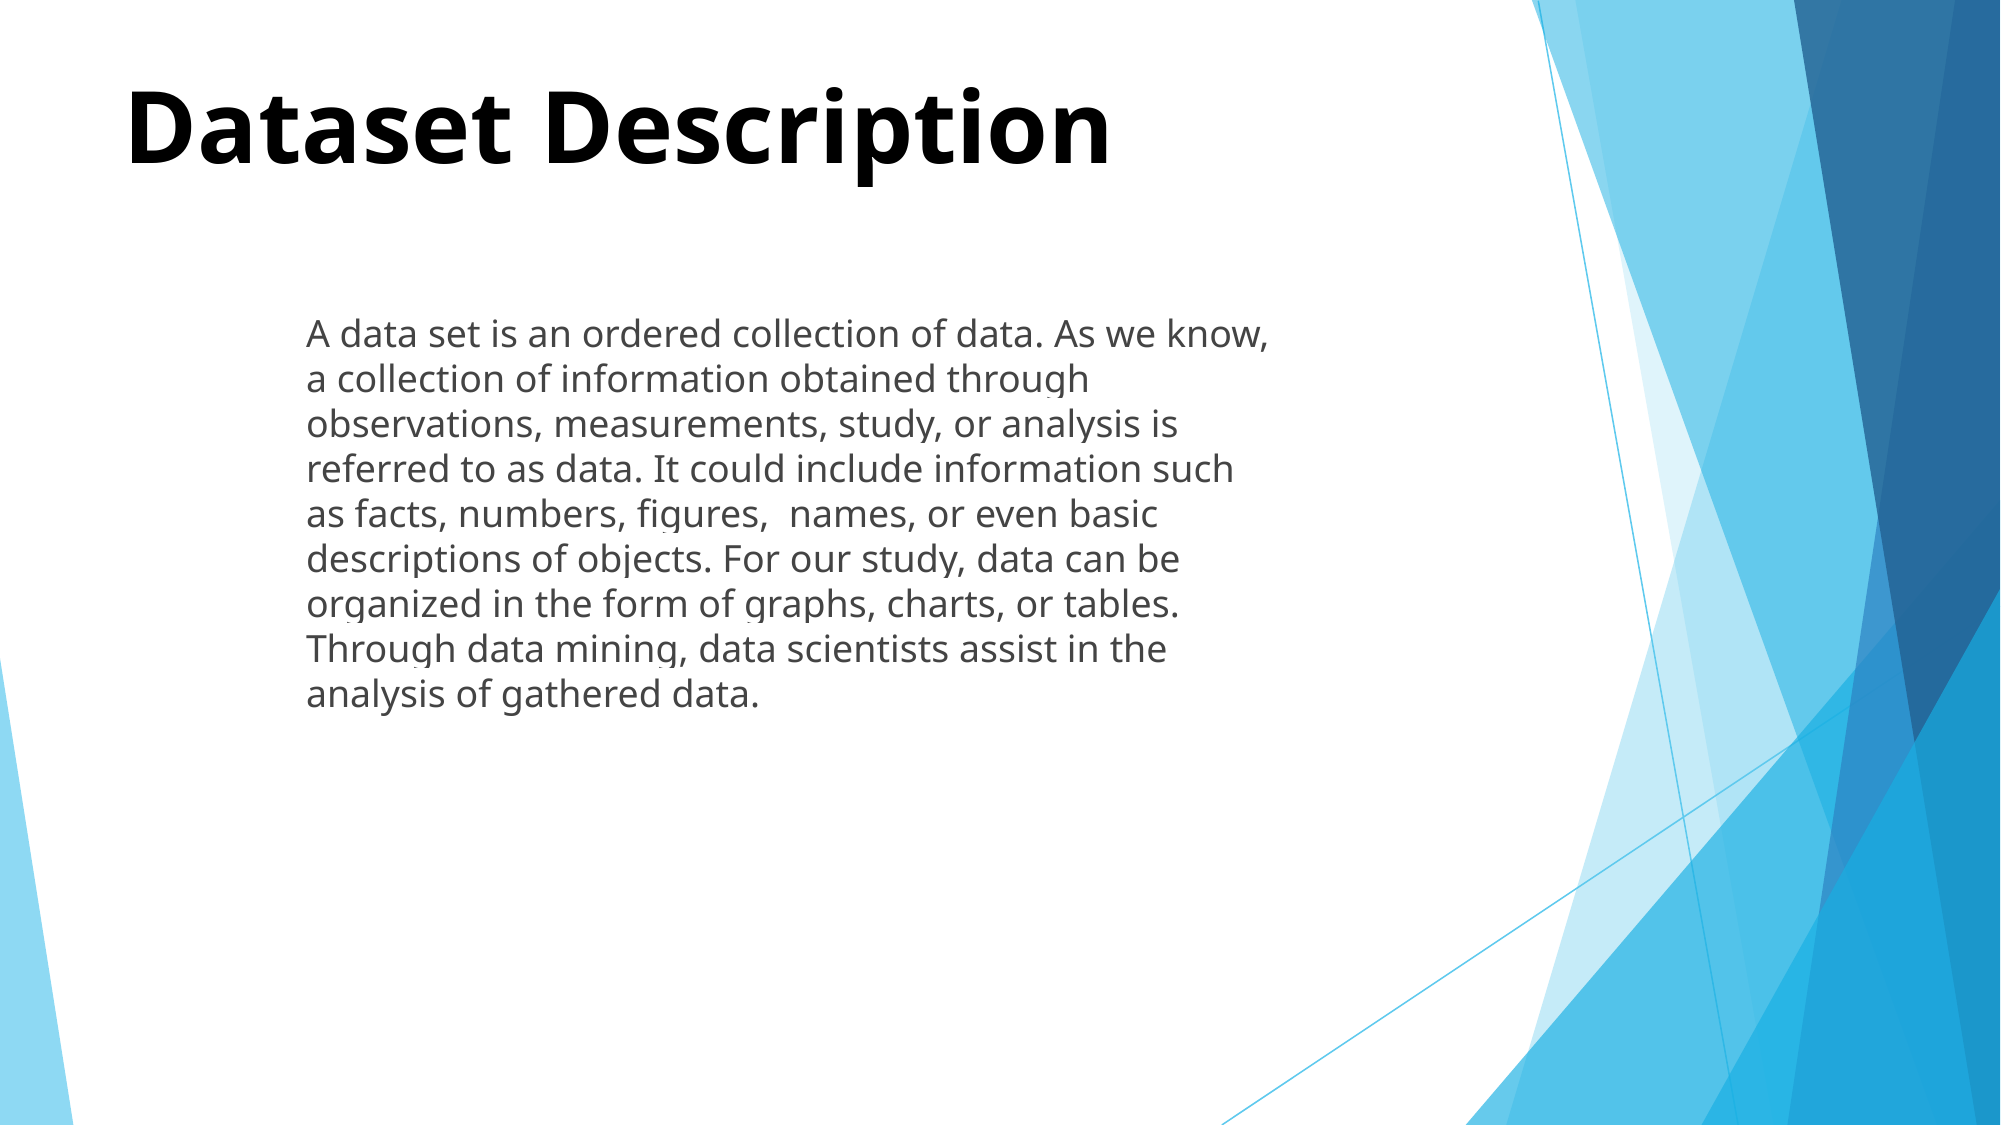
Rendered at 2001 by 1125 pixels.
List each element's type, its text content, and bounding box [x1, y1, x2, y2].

title Dataset Description [123, 63, 1877, 188]
text_box A data set is an ordered collection of data. As we know, a collection of information obtained through observations, measurements, study, or analysis is referred to as data. It could include information such as facts, numbers, figures, names, or even basic descriptions of objects. For our study, data can be organized in the form of graphs, charts, or tables. Through data mining, data scientists assist in the analysis of gathered data. [291, 302, 1294, 723]
